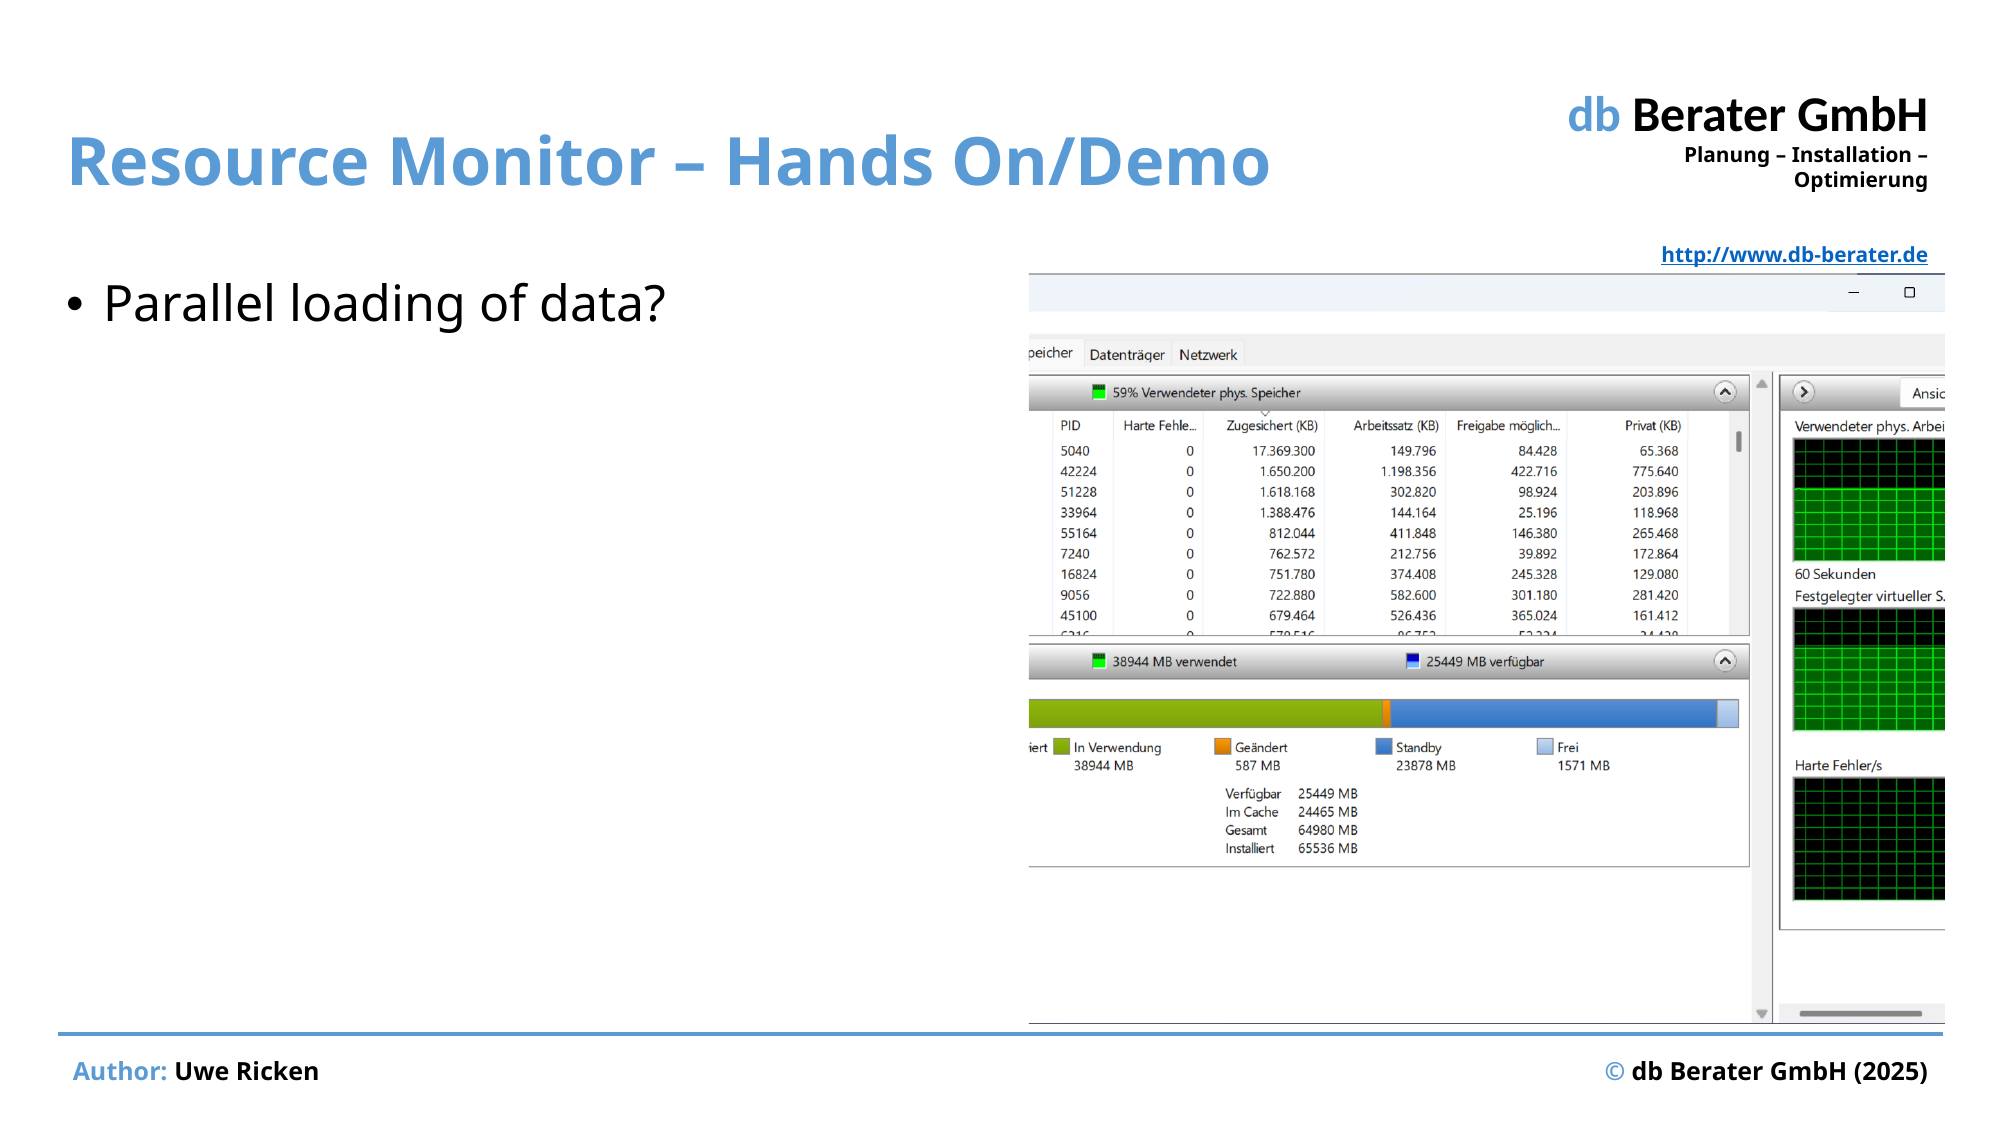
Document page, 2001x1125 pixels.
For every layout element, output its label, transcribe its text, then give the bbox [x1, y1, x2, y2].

list Parallel loading of data? [54, 273, 971, 1024]
picture [1028, 273, 1946, 1024]
title Resource Monitor – Hands On/Demo [54, 72, 1538, 256]
